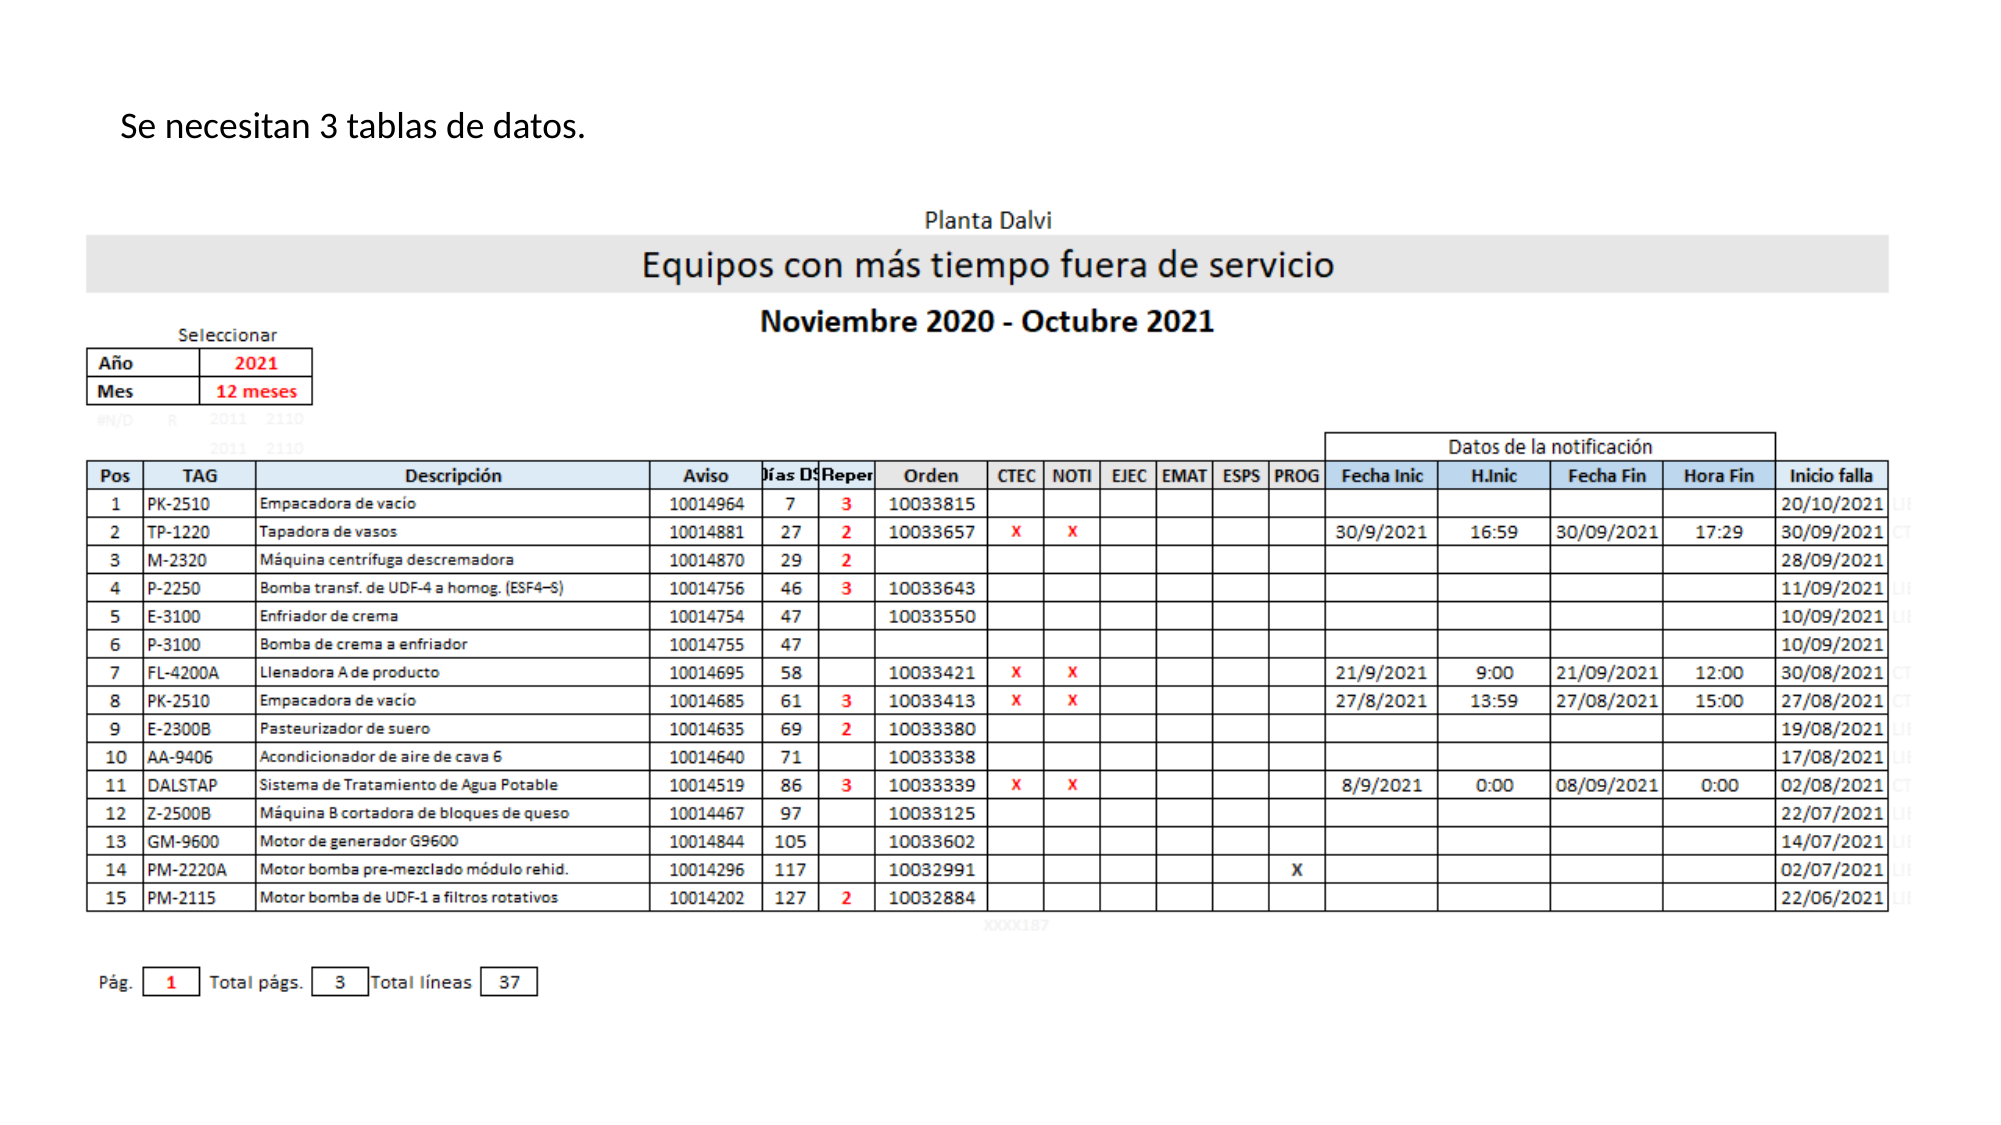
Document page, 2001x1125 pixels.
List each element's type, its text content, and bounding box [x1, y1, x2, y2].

picture [63, 179, 1911, 1031]
text_box Se necesitan 3 tablas de datos. [105, 93, 602, 154]
